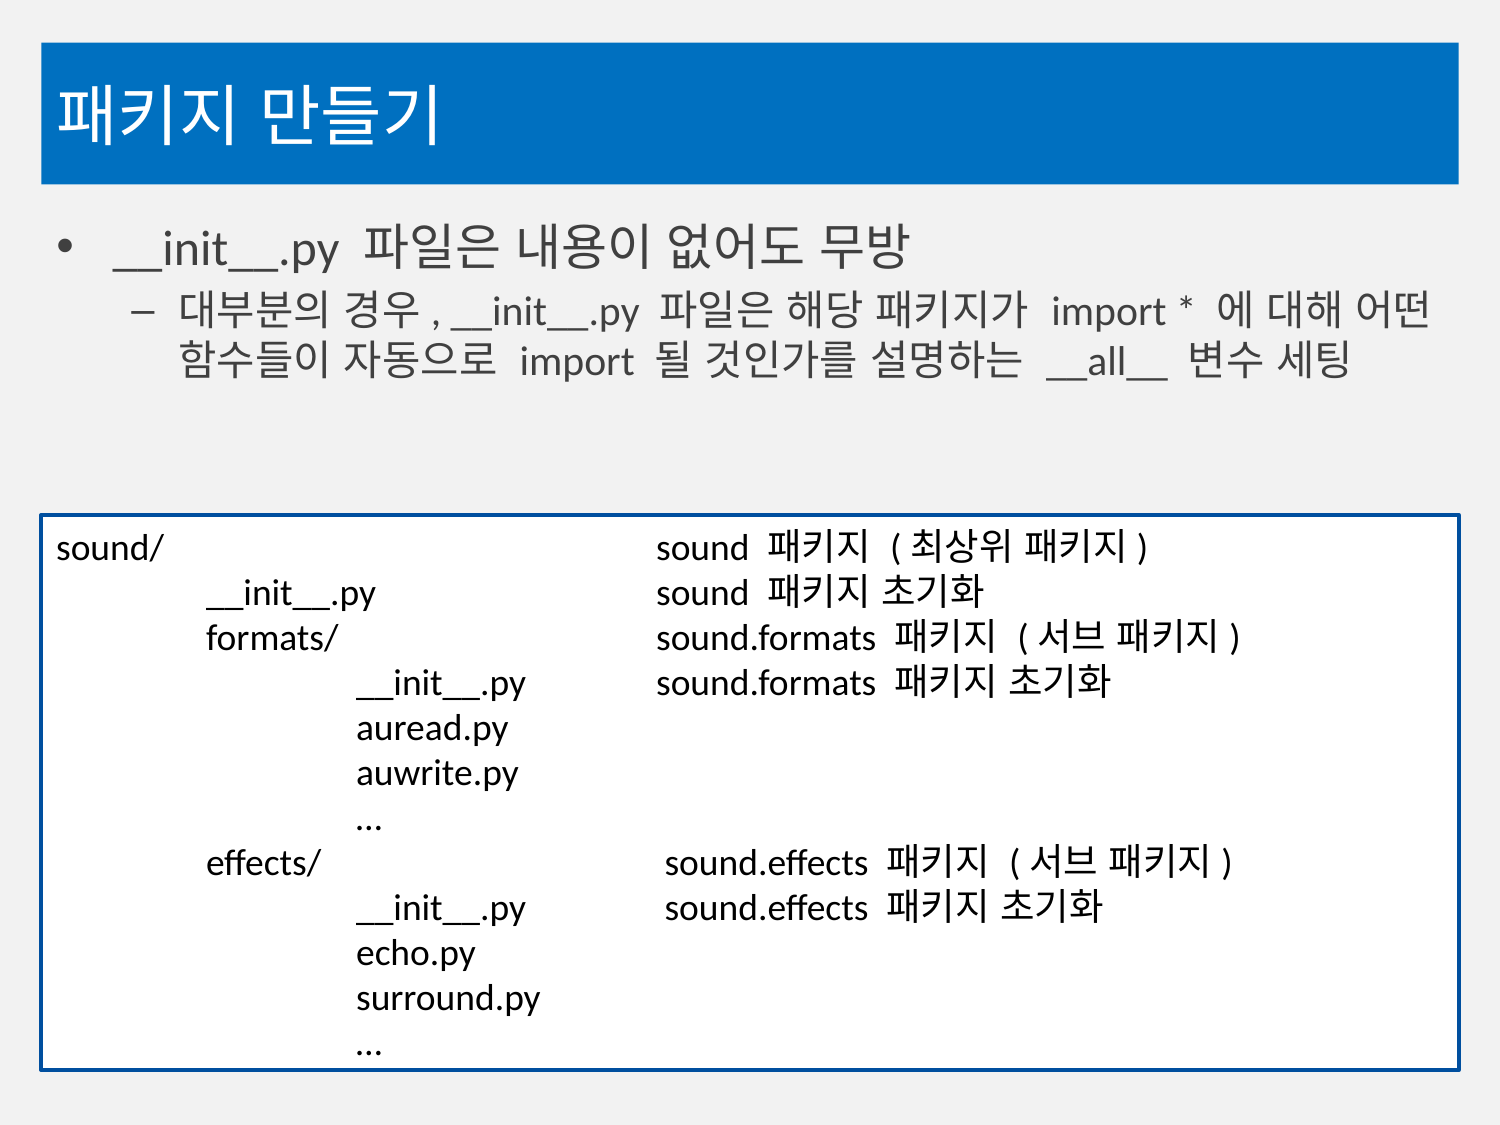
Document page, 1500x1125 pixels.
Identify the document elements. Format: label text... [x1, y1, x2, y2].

text_box sound/ sound 패키지 (최상위 패키지) __init__.py sound 패키지 초기화 formats/ sound.formats 패키지 (서브 패키지) __init__.py sound.formats 패키지 초기화 auread.py auwrite.py … effects/ sound.effects 패키지 (서브 패키지) __init__.py sound.effects 패키지 초기화 echo.py surround.py … [39, 513, 1461, 1072]
title 패키지 만들기 [41, 42, 1459, 185]
list __init__.py 파일은 내용이 없어도 무방 대부분의 경우, __init__.py 파일은 해당 패키지가 import * 에 대해 어떤 함수들이 자동으로 import 될 것인가를 설명하는 __all__ 변수 세팅 [41, 208, 1459, 513]
